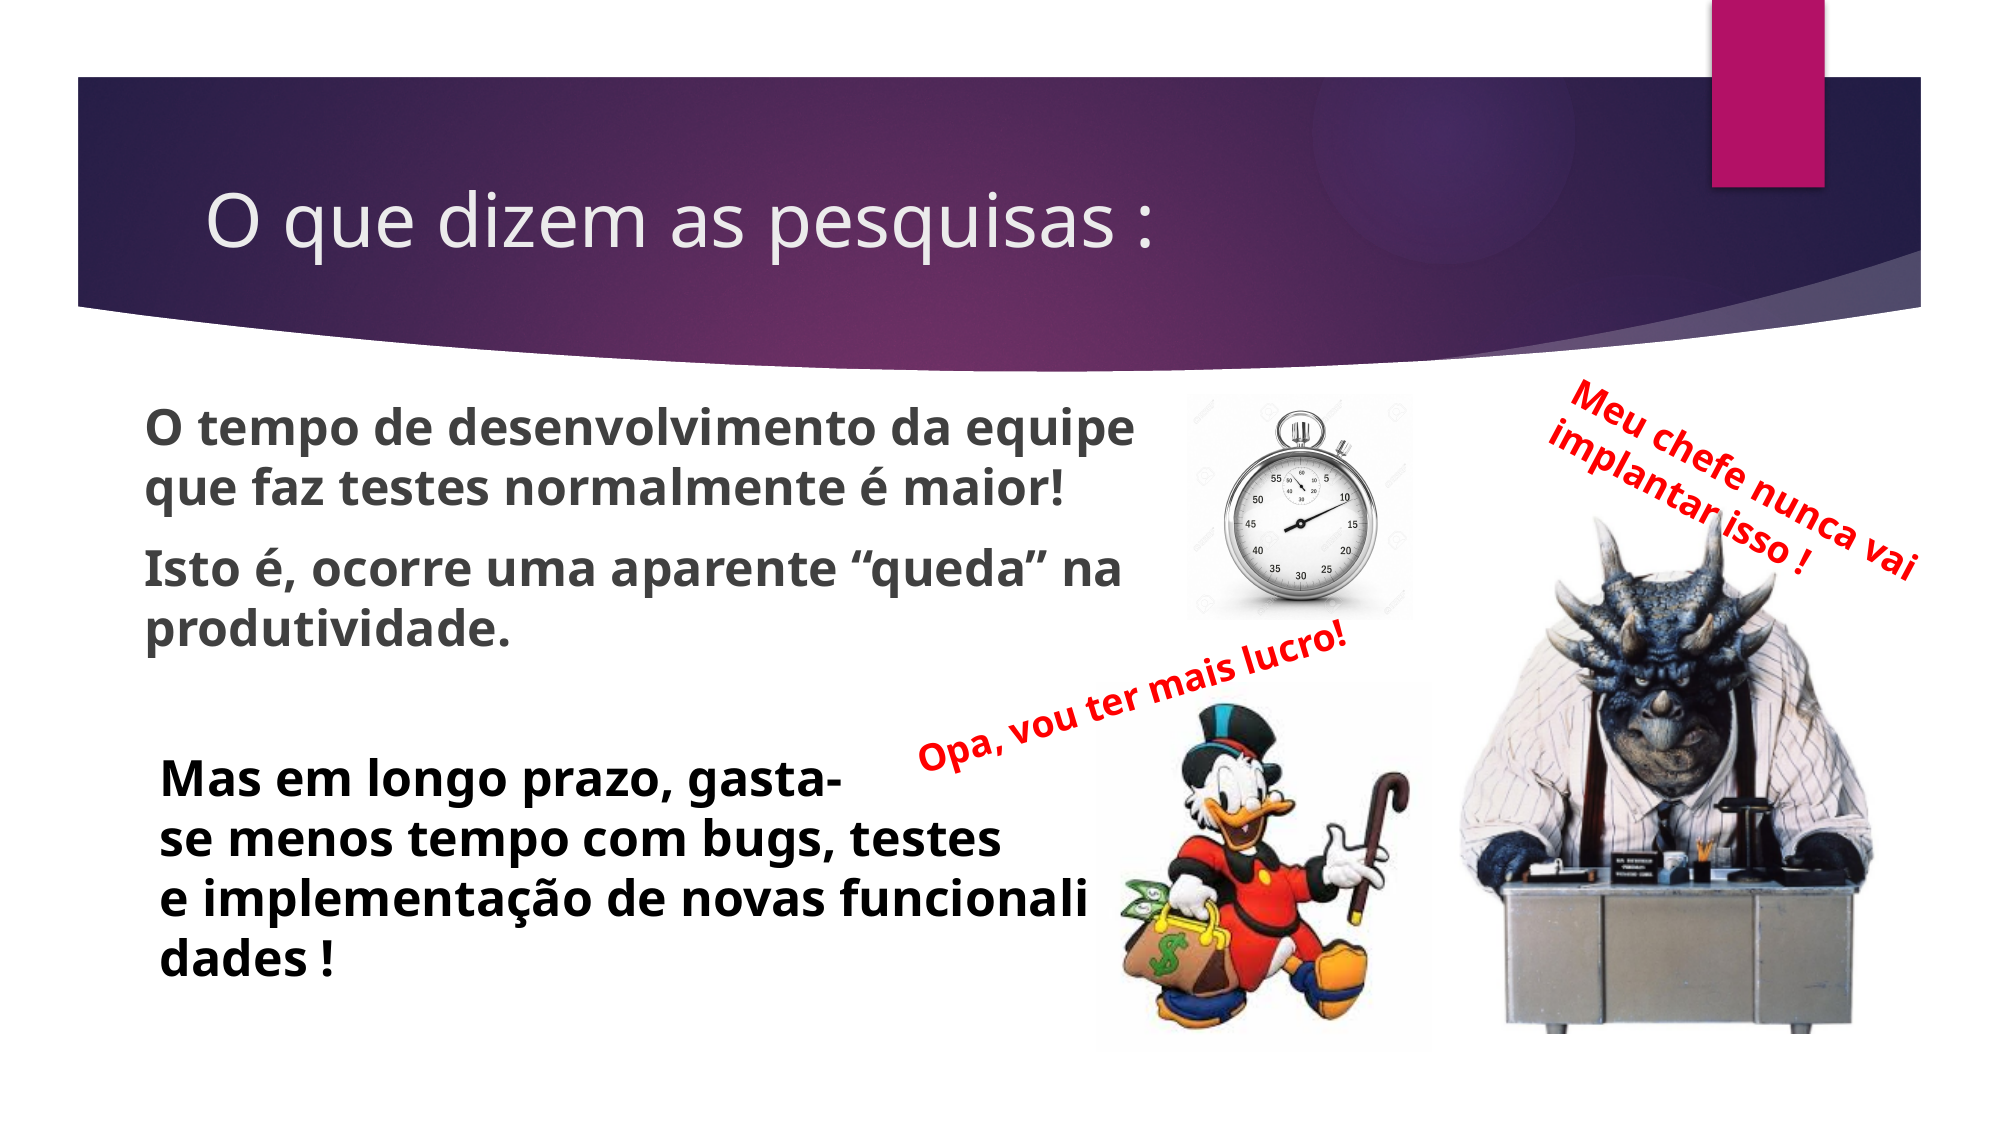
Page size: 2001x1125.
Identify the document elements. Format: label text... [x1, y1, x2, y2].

title O que dizem as pesquisas : [189, 159, 1627, 276]
picture [1186, 393, 1413, 620]
picture [1439, 506, 1891, 1034]
text_box Opa, vou ter mais lucro! [894, 628, 1409, 794]
text_box Mas em longo prazo, gasta-se menos tempo com bugs, testes e implementação de novas funcionalidades ! [145, 739, 1090, 995]
text_box Meu chefe nunca vai implantar isso ! [1896, 524, 1974, 659]
text_box O tempo de desenvolvimento da equipe que faz testes normalmente é maior! Isto é, ocorre uma aparente “queda” na produtividade. [129, 388, 1233, 702]
picture [1096, 682, 1432, 1052]
text_box Meu chefe nunca vai implantar isso ! [1526, 354, 1858, 504]
